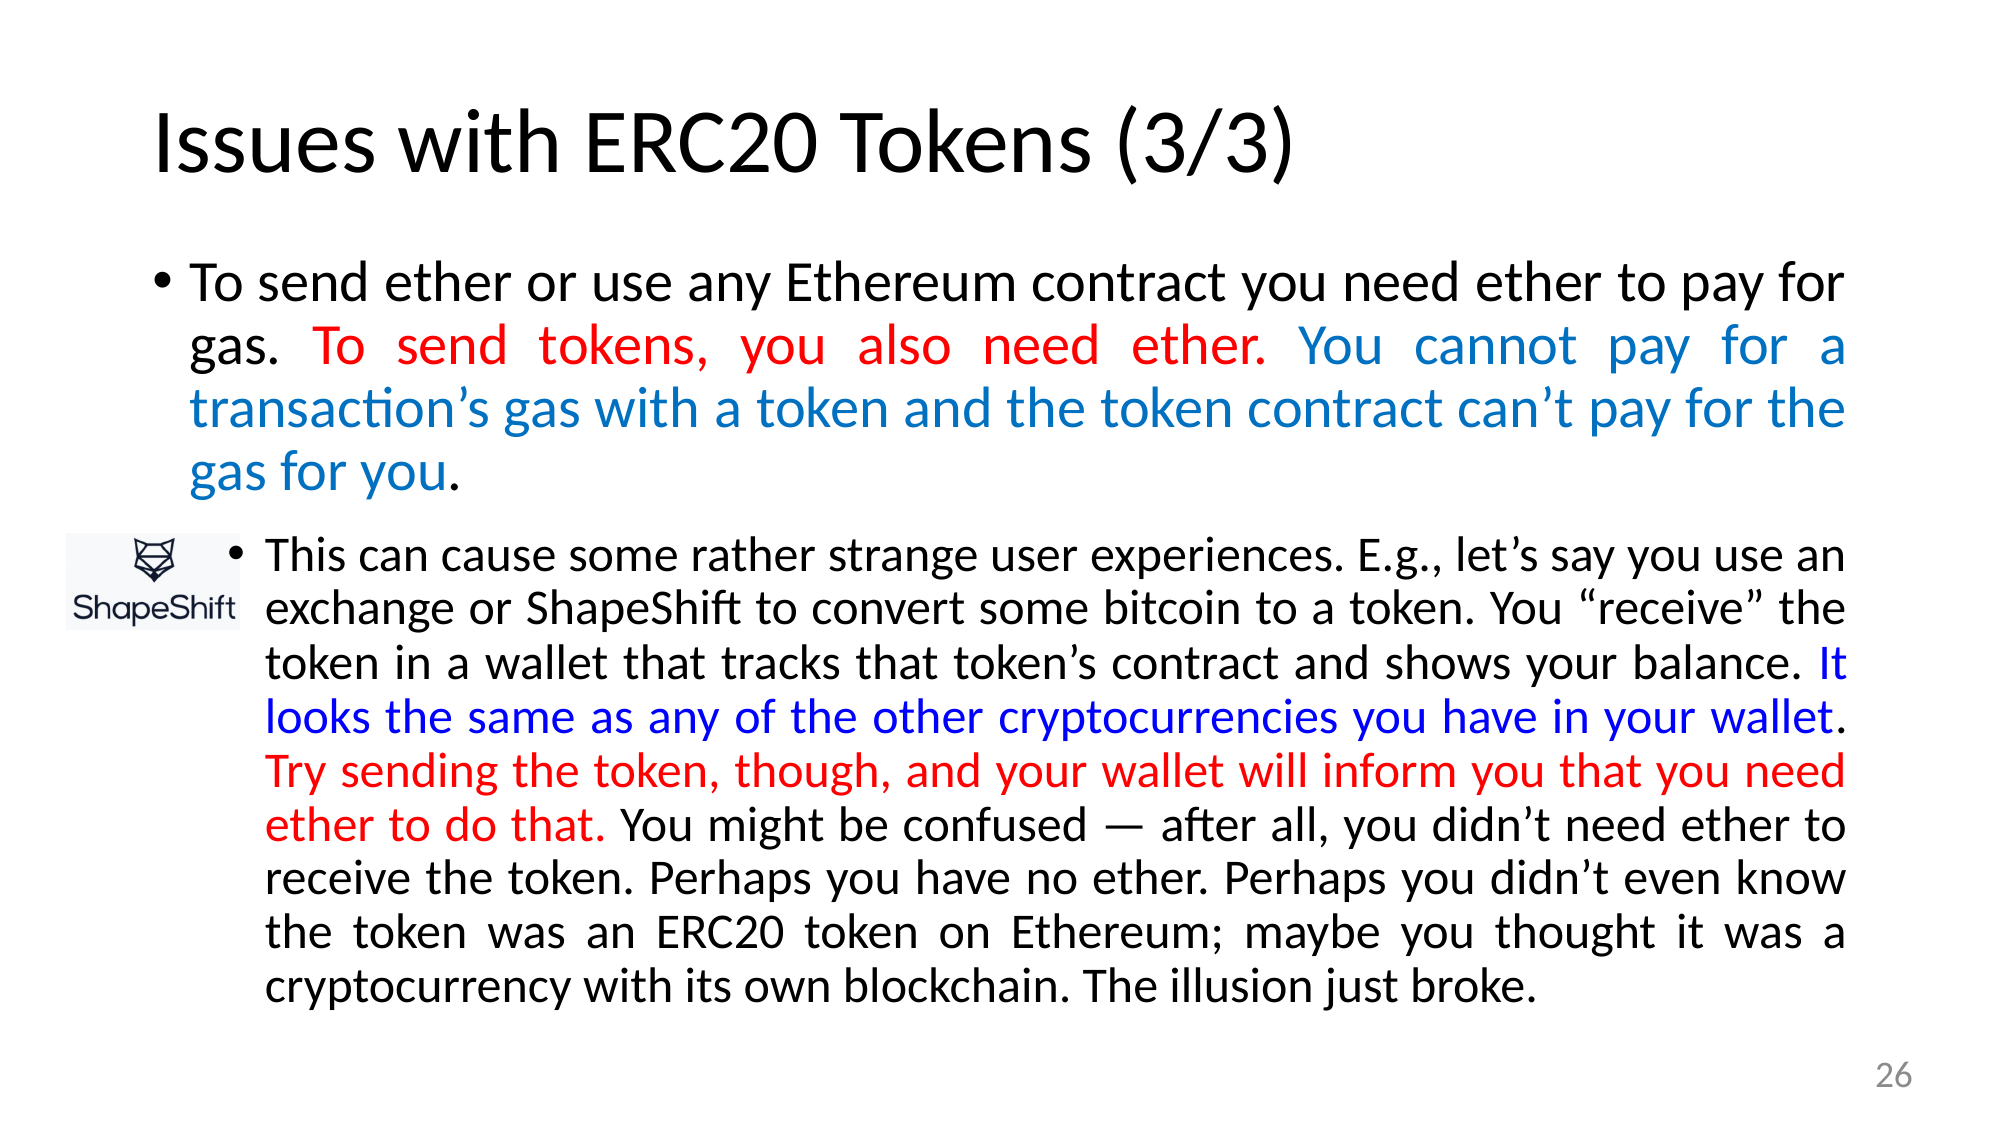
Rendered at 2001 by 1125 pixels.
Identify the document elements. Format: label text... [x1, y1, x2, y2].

slide_number 26 [1477, 1042, 1928, 1103]
title Issues with ERC20 Tokens (3/3) [137, 59, 1863, 227]
picture [66, 533, 240, 630]
list To send ether or use any Ethereum contract you need ether to pay for gas. To send tokens, you also need ether. You cannot pay for a transaction’s gas with a token and the token contract can’t pay for the gas for you. This can cause some rather strange user experiences. E.g., let’s say you use an exchange or ShapeShift to convert some bitcoin to a token. You “receive” the token in a wallet that tracks that token’s contract and shows your balance. It looks the same as any of the other cryptocurrencies you have in your wallet. Try sending the token, though, and your wallet will inform you that you need ether to do that. You might be confused — after all, you didn’t need ether to receive the token. Perhaps you have no ether. Perhaps you didn’t even know the token was an ERC20 token on Ethereum; maybe you thought it was a cryptocurrency with its own blockchain. The illusion just broke. [137, 244, 1863, 1043]
